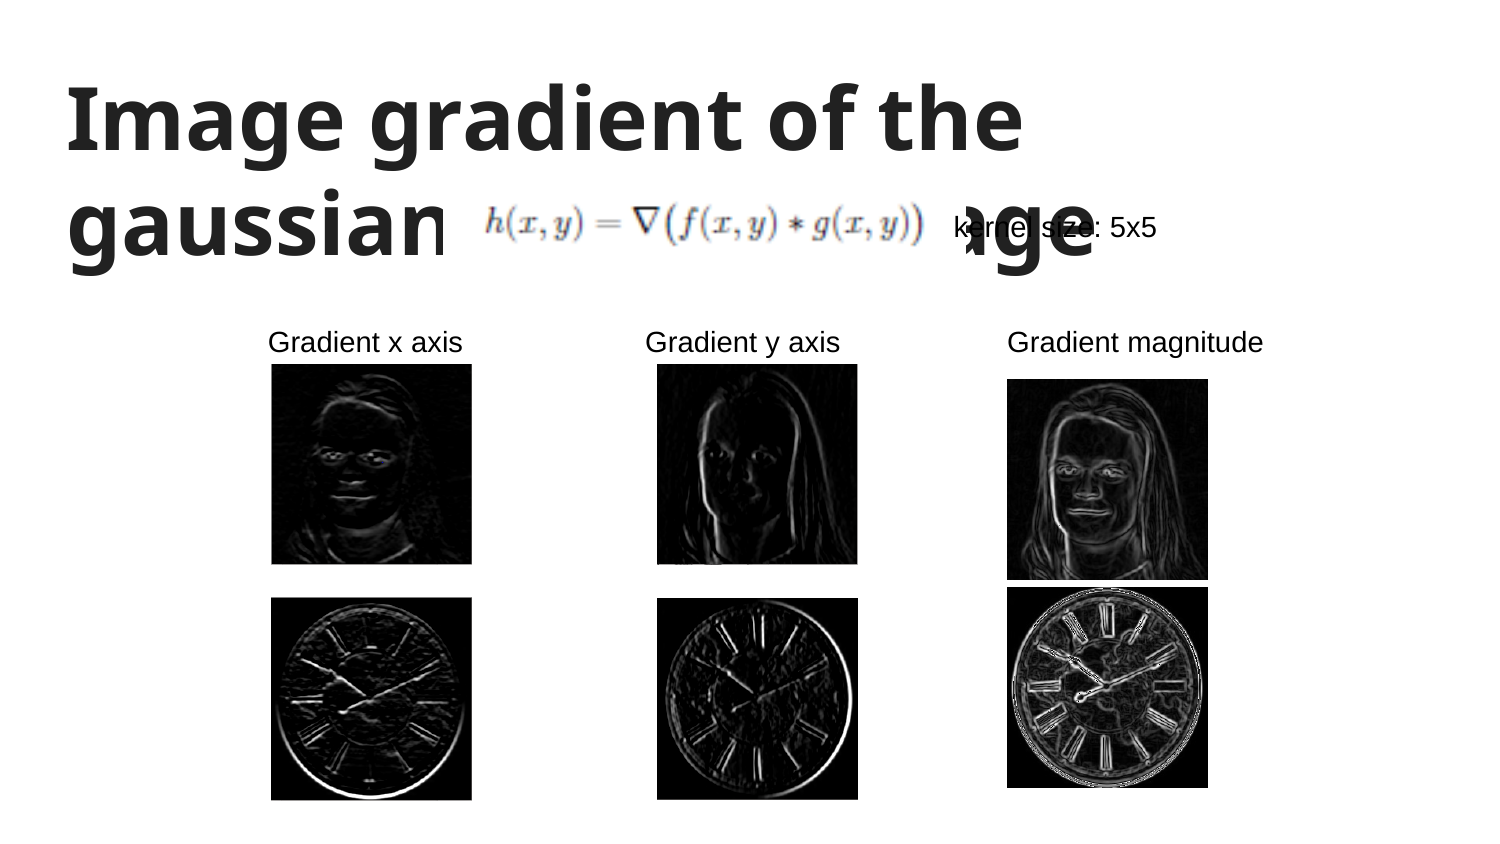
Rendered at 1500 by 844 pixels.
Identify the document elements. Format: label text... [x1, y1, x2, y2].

text_box Gradient x axis [252, 308, 508, 357]
picture [657, 364, 858, 565]
picture [657, 597, 858, 801]
picture [1006, 587, 1208, 789]
text_box Gradient y axis [630, 308, 886, 357]
text_box Gradient magnitude [992, 308, 1312, 357]
title Image gradient of the gaussian blurred image [51, 48, 1449, 180]
picture [271, 597, 472, 801]
picture [271, 364, 472, 565]
picture [443, 179, 966, 271]
picture [1006, 379, 1208, 580]
text_box kernel size: 5x5 [938, 193, 1435, 286]
